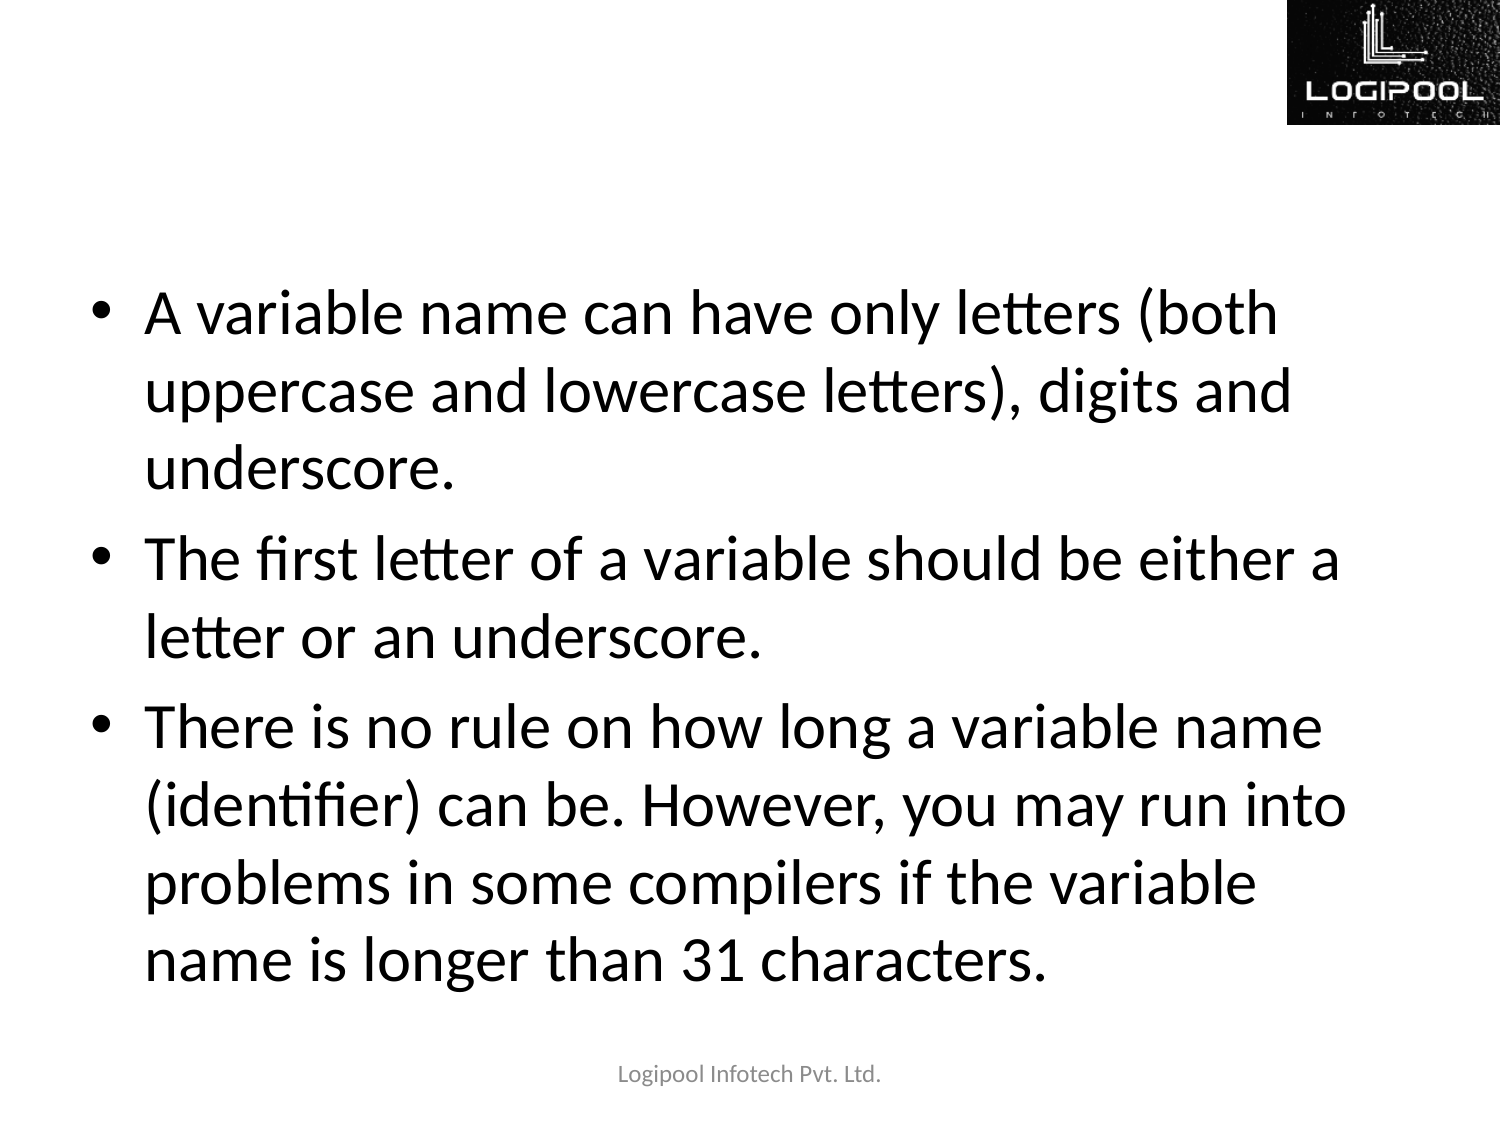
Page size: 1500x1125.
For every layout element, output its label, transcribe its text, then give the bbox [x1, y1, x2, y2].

list A variable name can have only letters (both uppercase and lowercase letters), digits and underscore. The first letter of a variable should be either a letter or an underscore. There is no rule on how long a variable name (identifier) can be. However, you may run into problems in some compilers if the variable name is longer than 31 characters. [75, 262, 1425, 1005]
picture [1287, 0, 1500, 126]
footer Logipool Infotech Pvt. Ltd. [512, 1042, 988, 1103]
